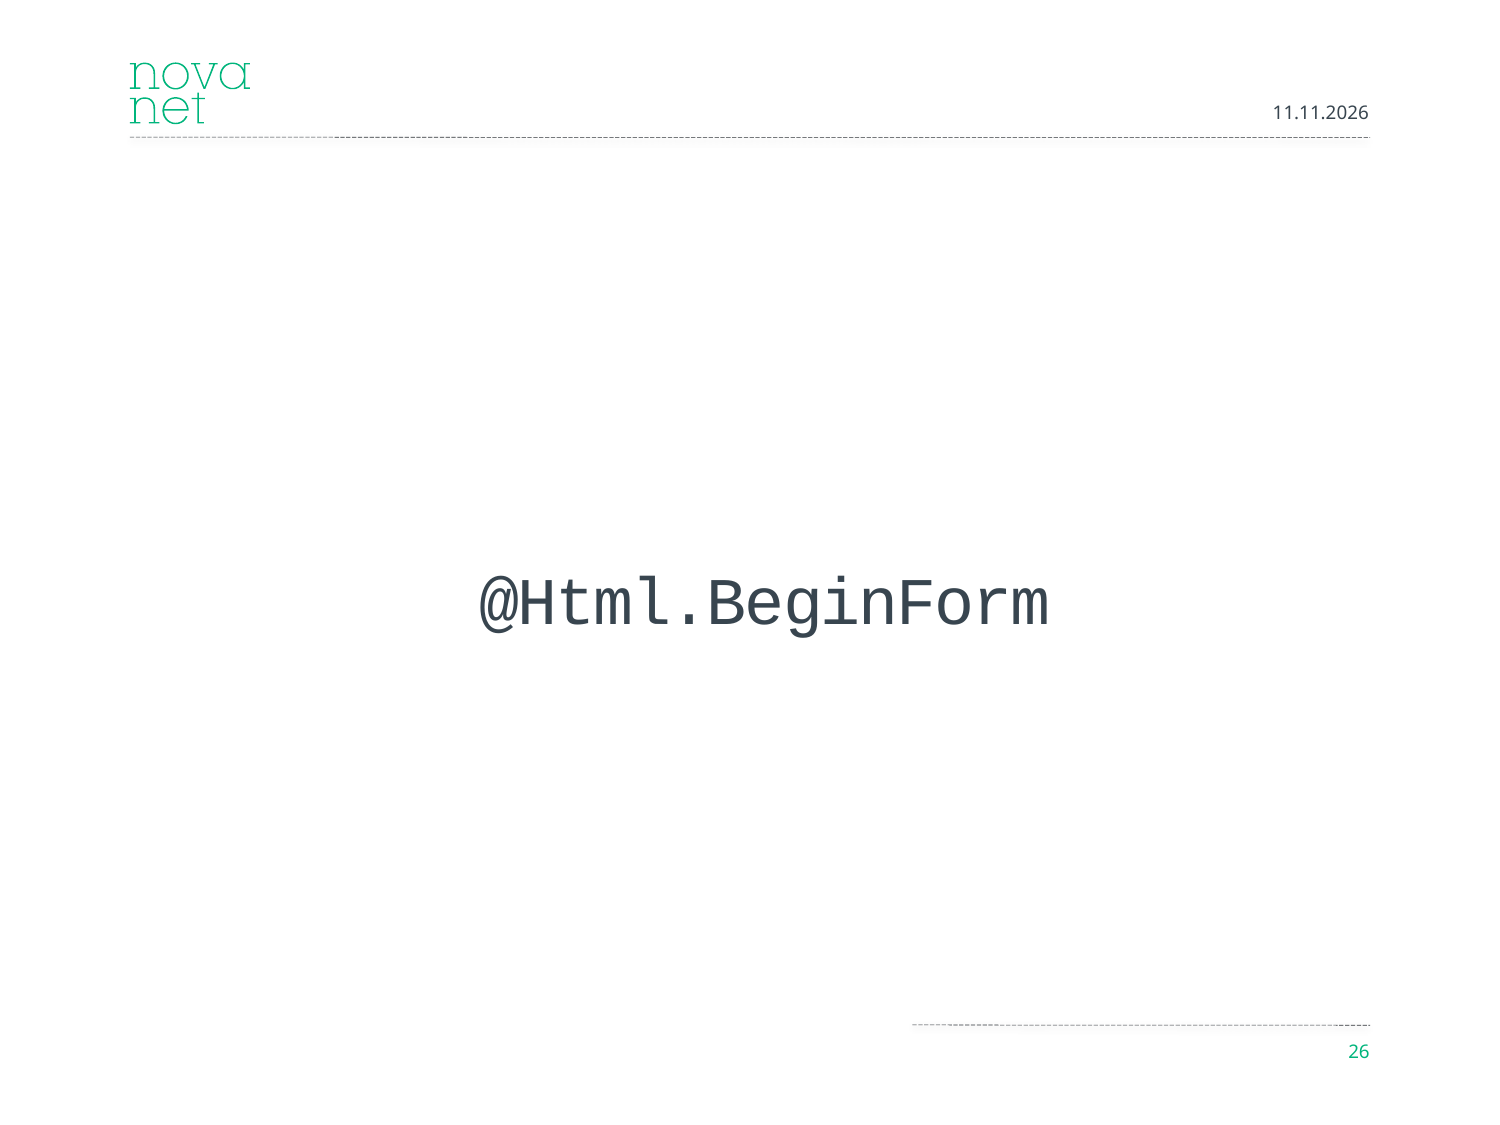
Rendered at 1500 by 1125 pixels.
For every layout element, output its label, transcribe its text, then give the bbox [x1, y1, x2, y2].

slide_number 26 [1322, 1012, 1385, 1073]
footer [912, 1012, 1322, 1073]
title @Html.BeginForm [129, 538, 1401, 646]
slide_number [1187, 74, 1384, 135]
